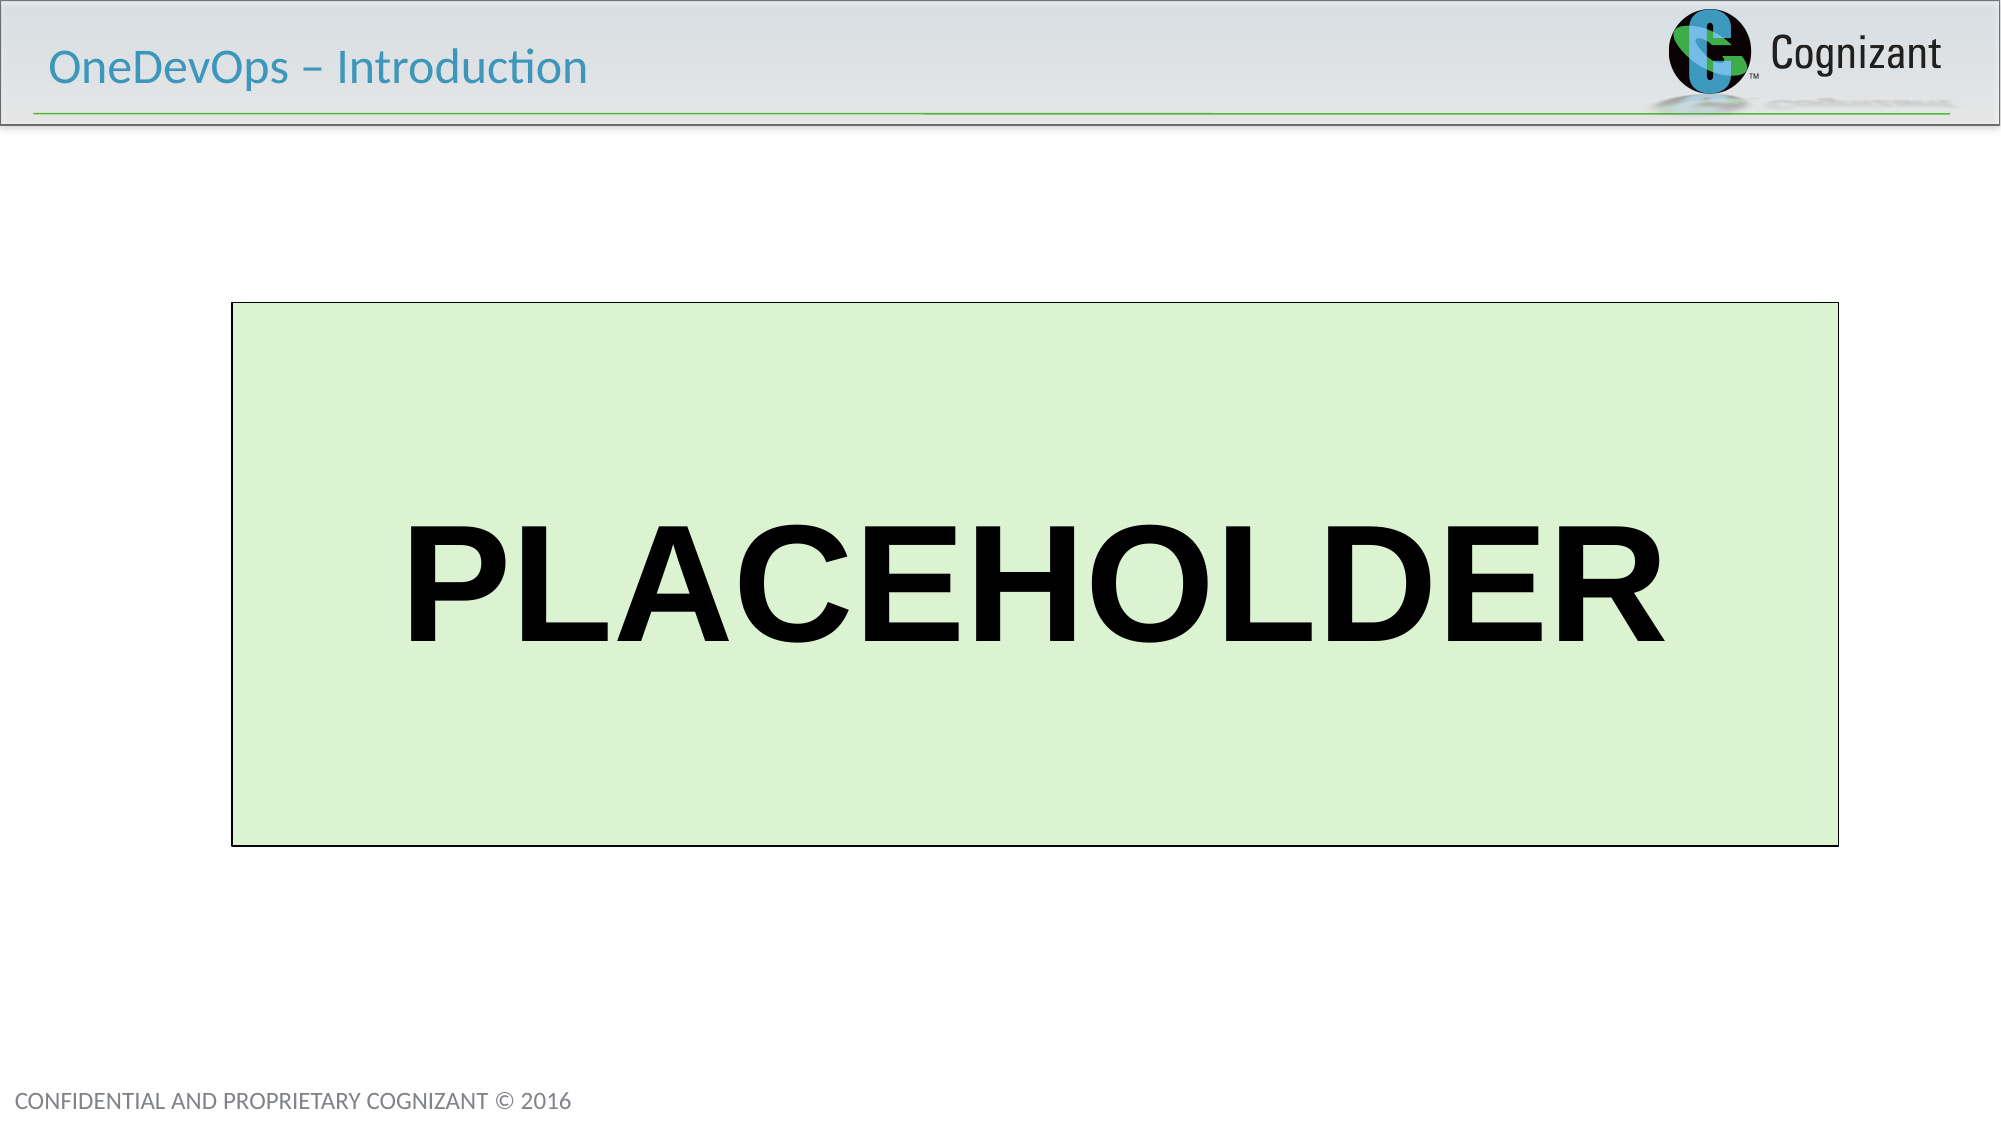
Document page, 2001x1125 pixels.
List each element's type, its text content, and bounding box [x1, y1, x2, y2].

picture [1610, 0, 1984, 140]
title OneDevOps – Introduction [33, 25, 1910, 102]
text_box PLACEHOLDER [232, 302, 1839, 846]
